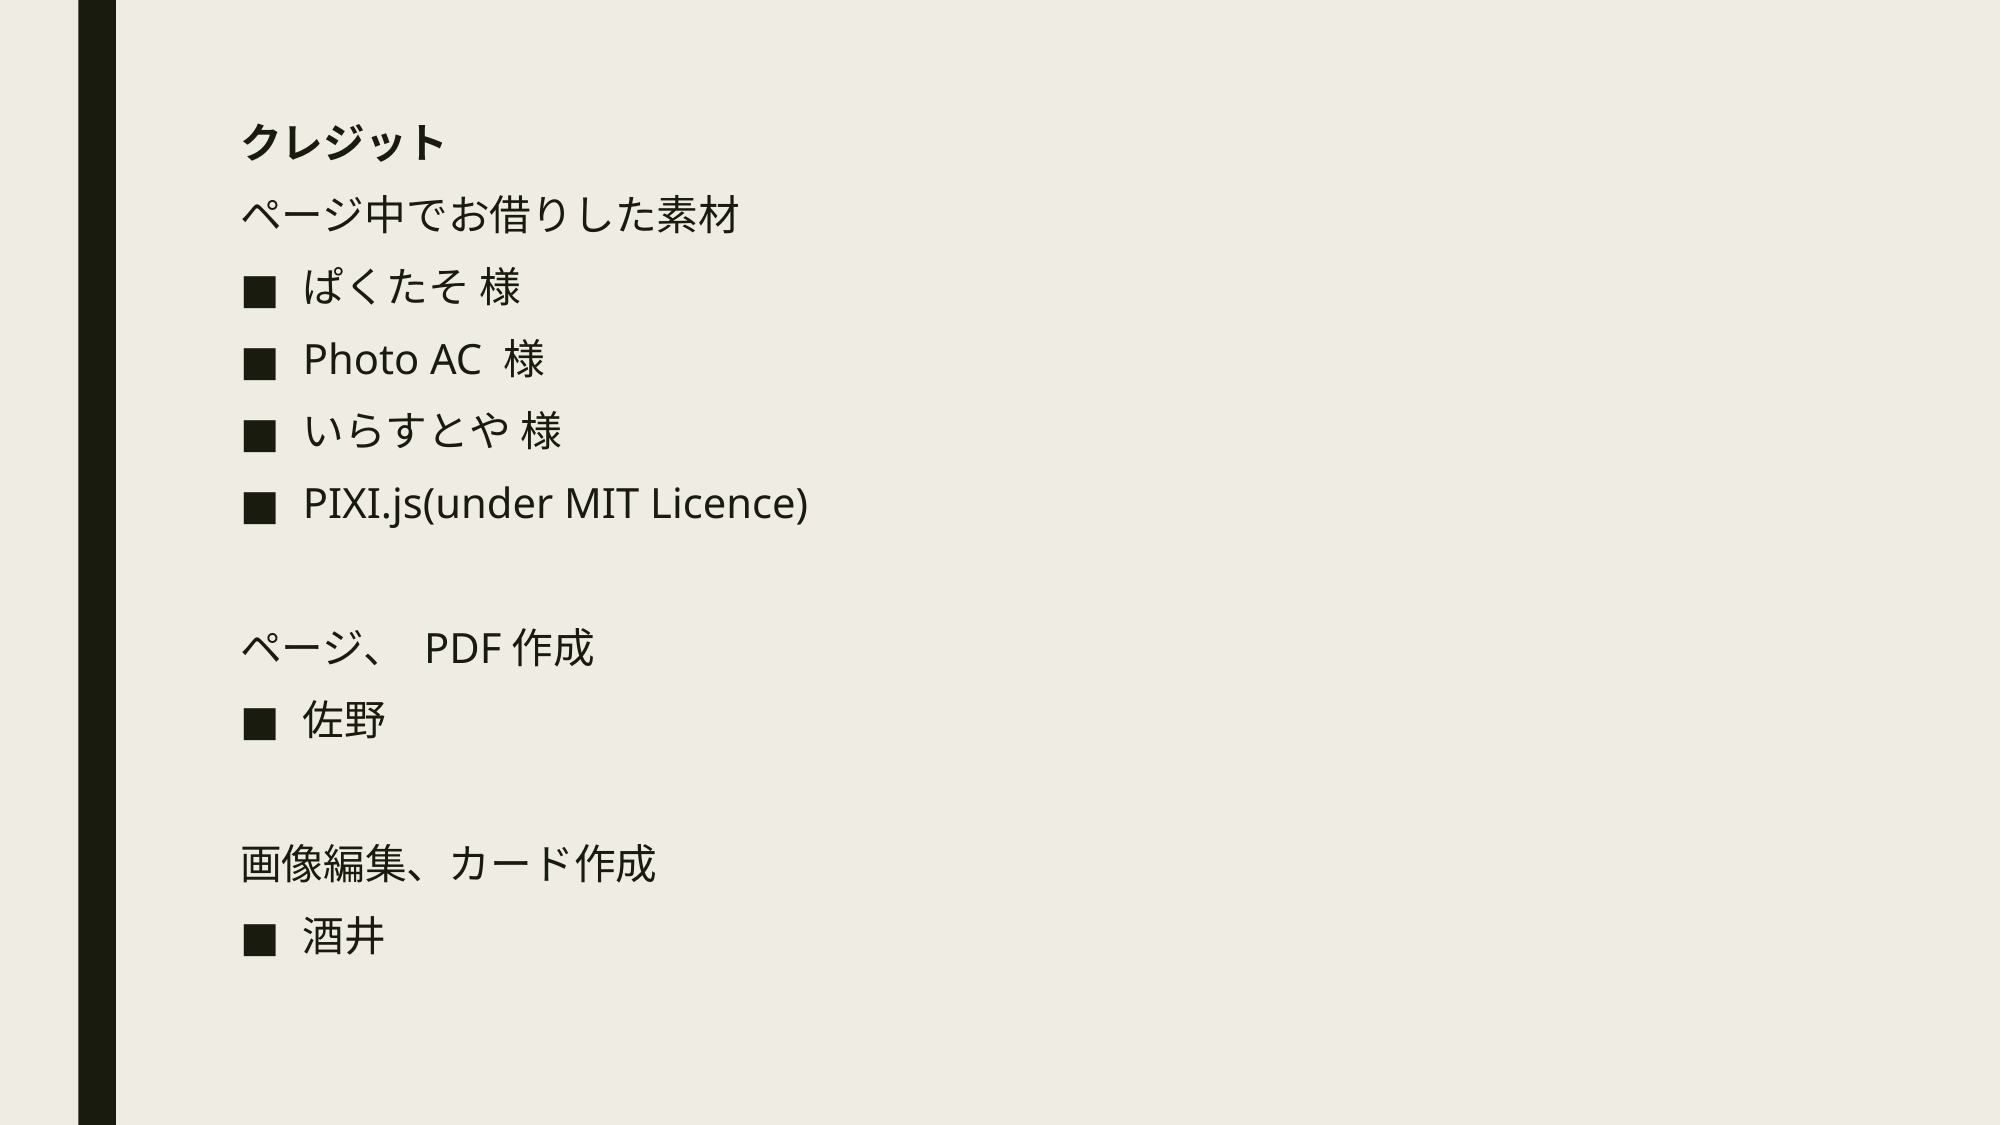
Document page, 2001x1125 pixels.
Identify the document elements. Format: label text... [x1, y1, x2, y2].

list クレジット ページ中でお借りした素材 ぱくたそ 様 Photo AC 様 いらすとや 様 PIXI.js(under MIT Licence) ページ、 PDF作成 佐野 画像編集、カード作成 酒井 [225, 113, 1800, 1065]
